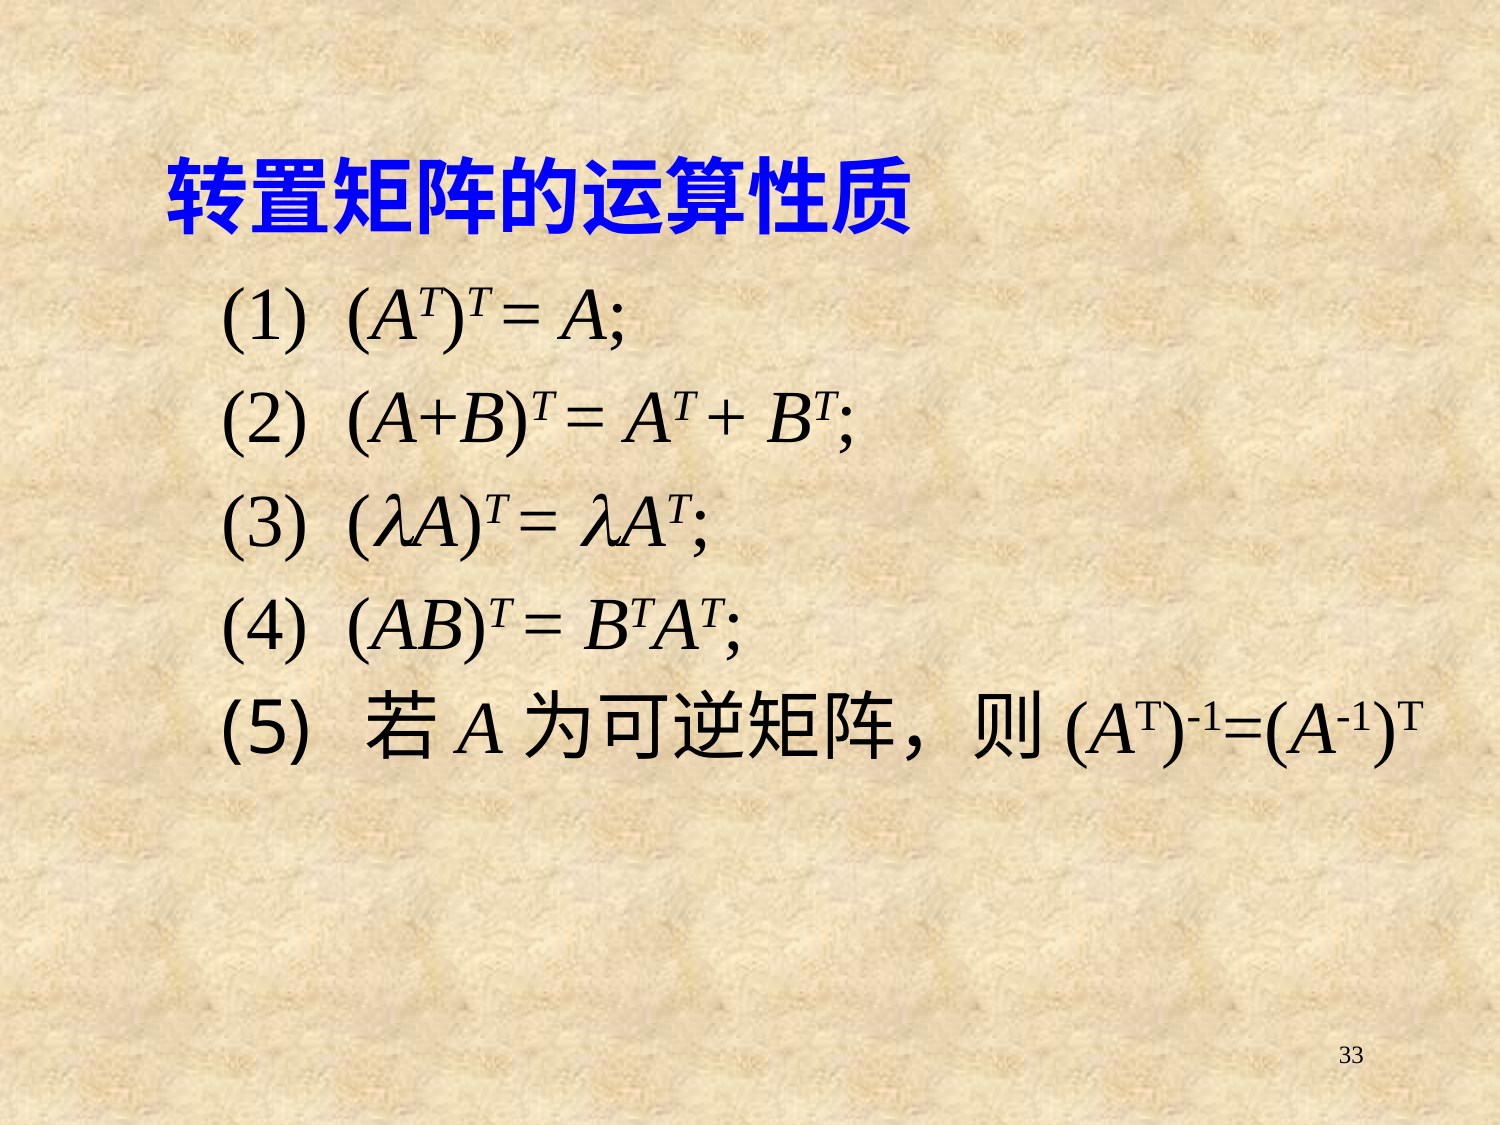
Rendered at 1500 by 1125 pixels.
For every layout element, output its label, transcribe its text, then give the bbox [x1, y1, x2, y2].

title 转置矩阵的运算性质 [149, 99, 1388, 288]
picture [0, 0, 1500, 1125]
text_box (1) (AT)T = A; (2) (A+B)T = AT + BT; (3) (A)T = AT; (AB)T = BTAT; 若A为可逆矩阵，则(AT)-1=(A-1)T [206, 243, 1447, 776]
